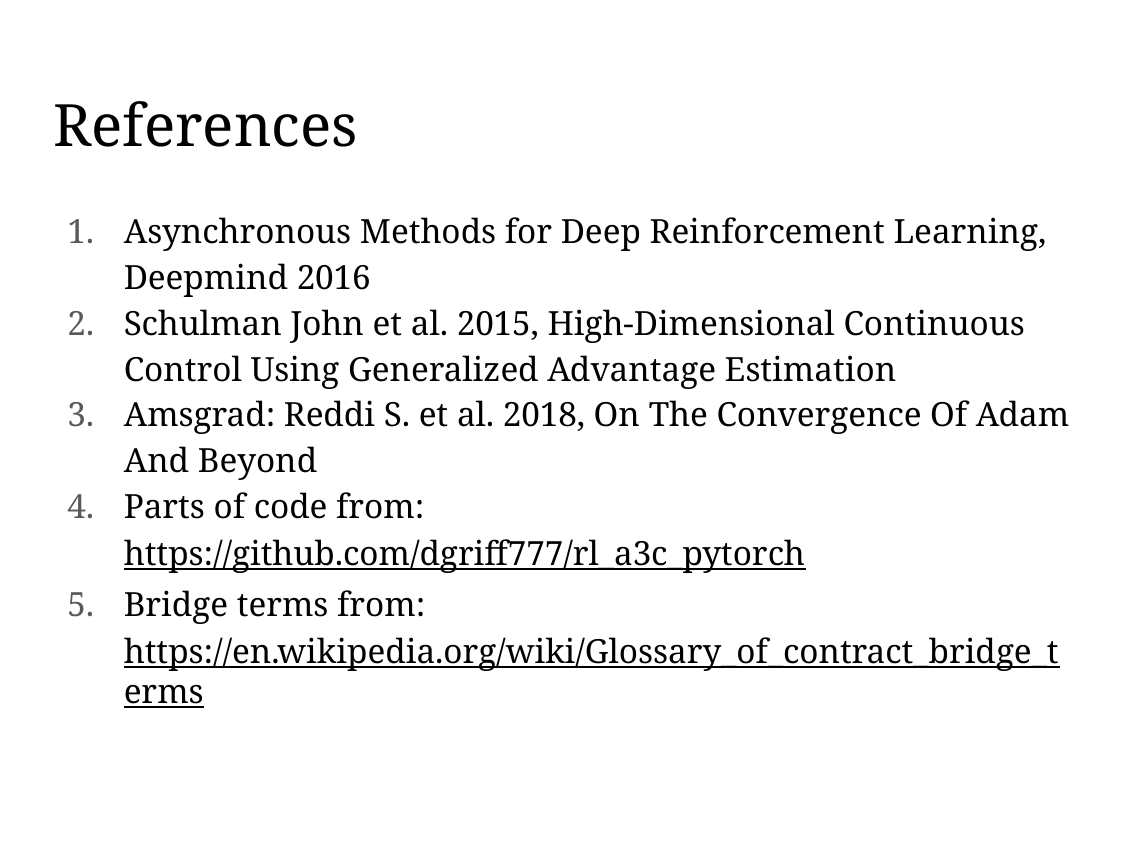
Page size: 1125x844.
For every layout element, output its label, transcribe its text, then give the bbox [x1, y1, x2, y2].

title References [38, 72, 1087, 167]
list Asynchronous Methods for Deep Reinforcement Learning, Deepmind 2016 Schulman John et al. 2015, High-Dimensional Continuous Control Using Generalized Advantage Estimation Amsgrad: Reddi S. et al. 2018, On The Convergence Of Adam And Beyond Parts of code from: https://github.com/dgriff777/rl_a3c_pytorch Bridge terms from: https://en.wikipedia.org/wiki/Glossary_of_contract_bridge_terms [38, 189, 1087, 750]
